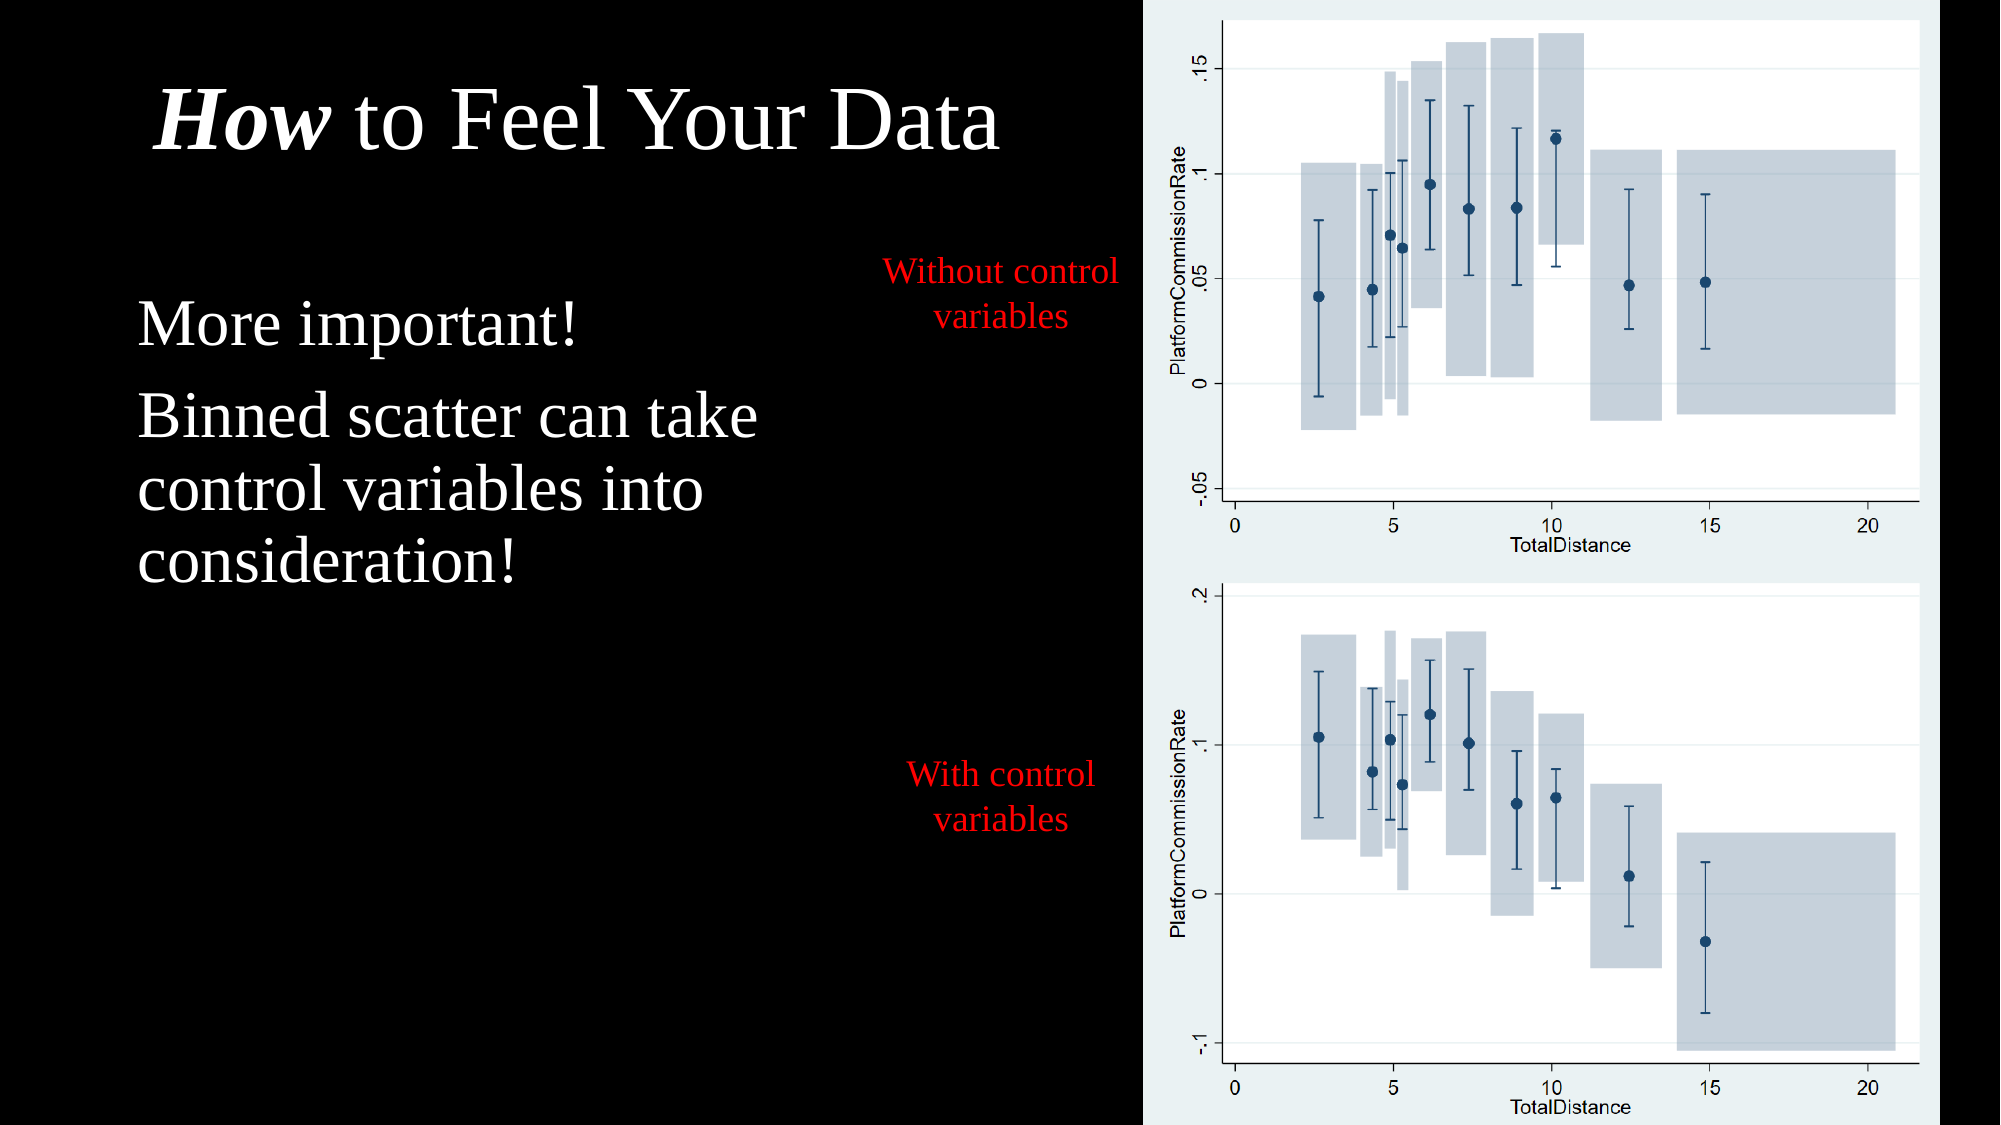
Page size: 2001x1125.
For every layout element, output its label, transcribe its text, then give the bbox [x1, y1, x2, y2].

picture [1143, 0, 1940, 1125]
list More important! Binned scatter can take control variables into consideration! [122, 179, 816, 1098]
text_box With control variables [839, 741, 1143, 846]
text_box Without control variables [839, 238, 1143, 344]
title How to Feel Your Data [138, 60, 1143, 179]
